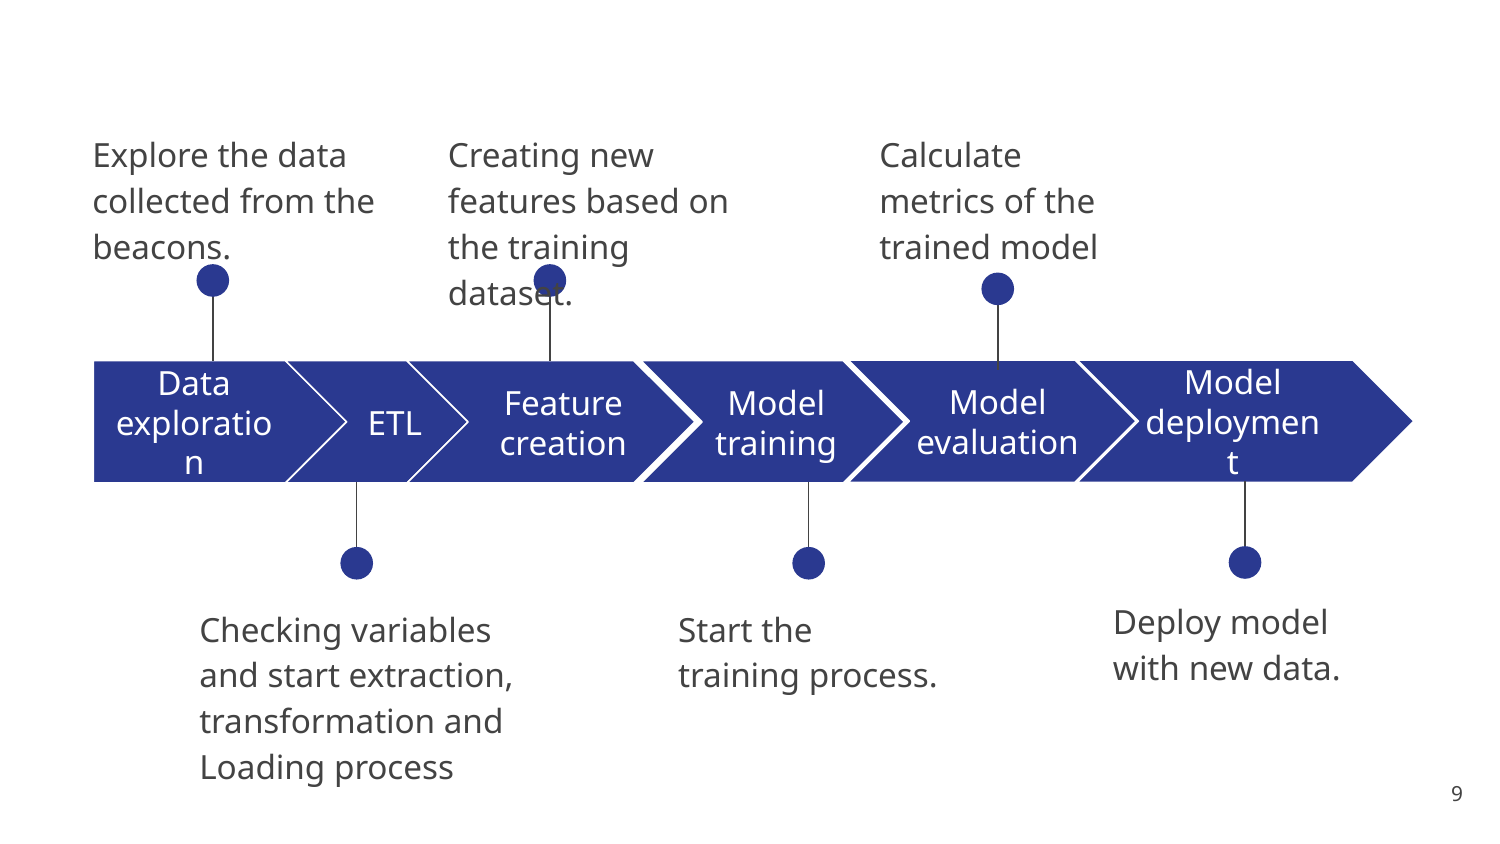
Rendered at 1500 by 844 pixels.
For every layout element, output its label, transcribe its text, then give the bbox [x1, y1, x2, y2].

text_box [407, 360, 657, 409]
list Deploy model with new data. [1098, 580, 1394, 703]
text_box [792, 481, 826, 580]
text_box [672, 398, 688, 445]
text_box [93, 360, 333, 484]
slide_number ‹#› [1387, 762, 1478, 828]
text_box [848, 360, 1098, 401]
list ETL [333, 383, 455, 461]
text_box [1228, 481, 1262, 579]
text_box [285, 435, 428, 484]
text_box [848, 441, 1098, 483]
text_box [641, 360, 889, 484]
list Feature creation [455, 383, 672, 461]
list Checking variables and start extraction, transformation and Loading process [184, 587, 553, 737]
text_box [196, 263, 230, 362]
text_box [981, 272, 1015, 371]
text_box [407, 434, 656, 484]
list Data exploration [93, 383, 295, 461]
text_box [1077, 360, 1414, 483]
list Start the training process. [663, 587, 959, 711]
list Model evaluation [889, 382, 1106, 460]
list Calculate metrics of the trained model [864, 113, 1118, 262]
list Model deployment [1124, 382, 1341, 460]
text_box [1106, 390, 1124, 452]
list Creating new features based on the training dataset. [432, 113, 770, 262]
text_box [340, 481, 374, 580]
text_box [285, 360, 428, 409]
list Explore the data collected from the beacons. [77, 113, 432, 262]
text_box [533, 263, 567, 362]
list Model training [688, 383, 864, 461]
